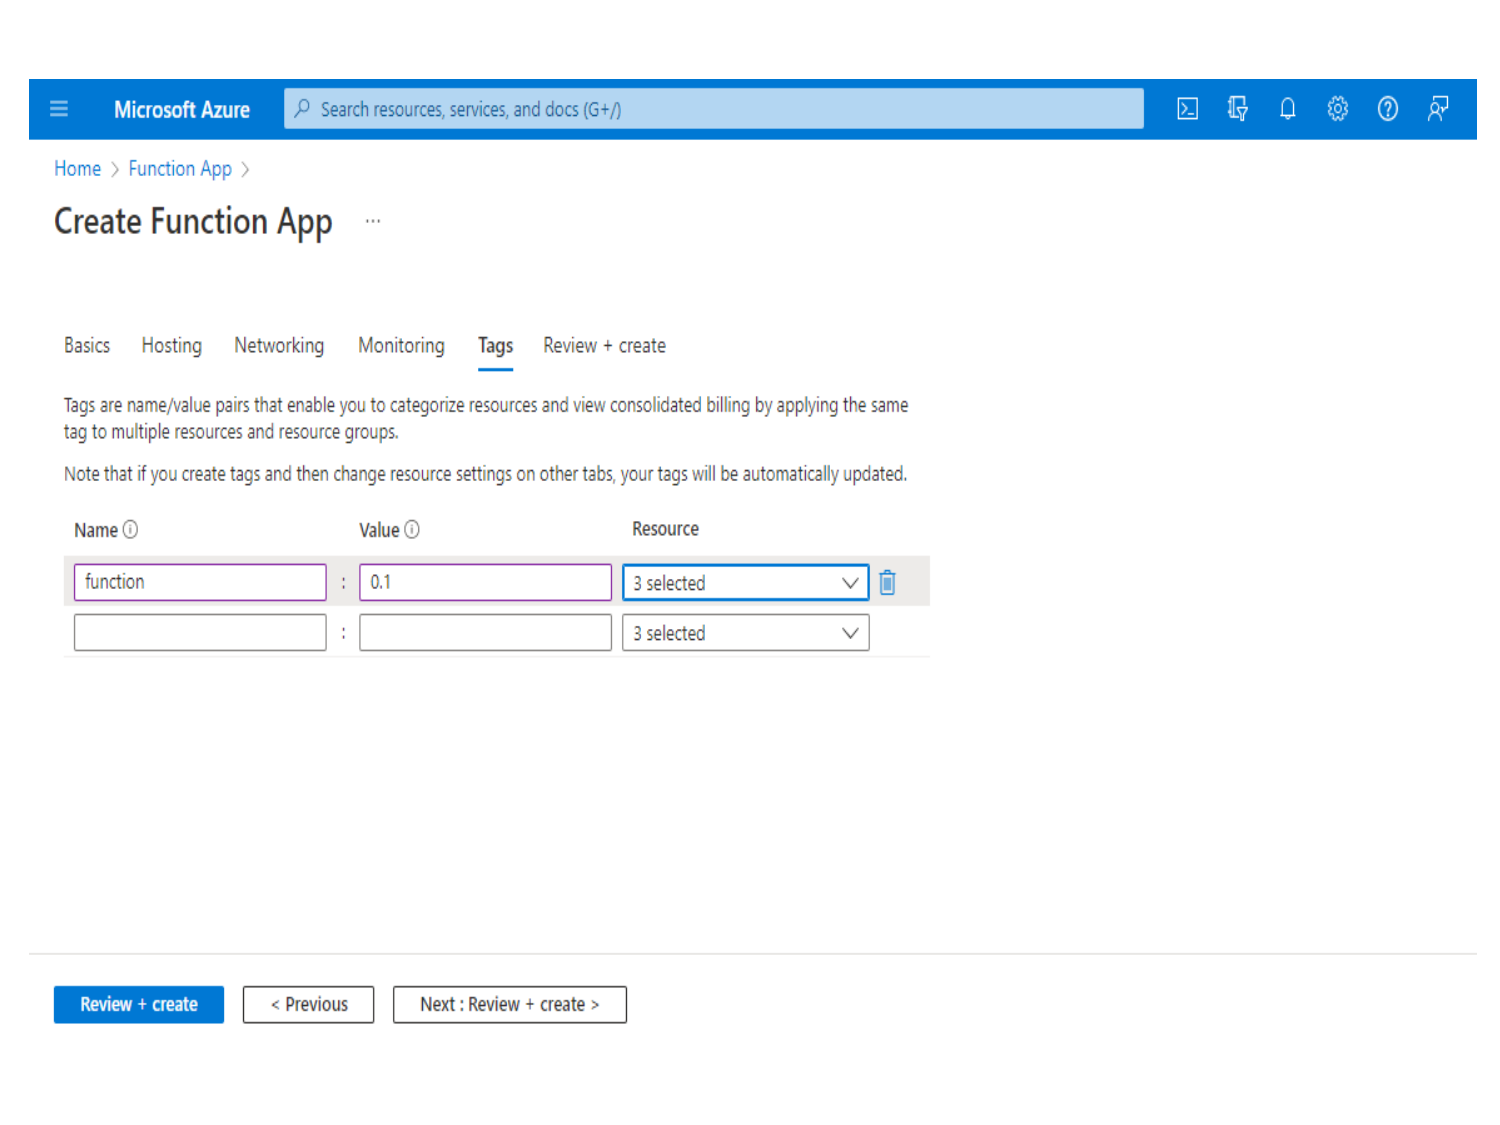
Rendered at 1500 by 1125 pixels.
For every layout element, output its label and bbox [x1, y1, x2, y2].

picture [29, 79, 1477, 1041]
